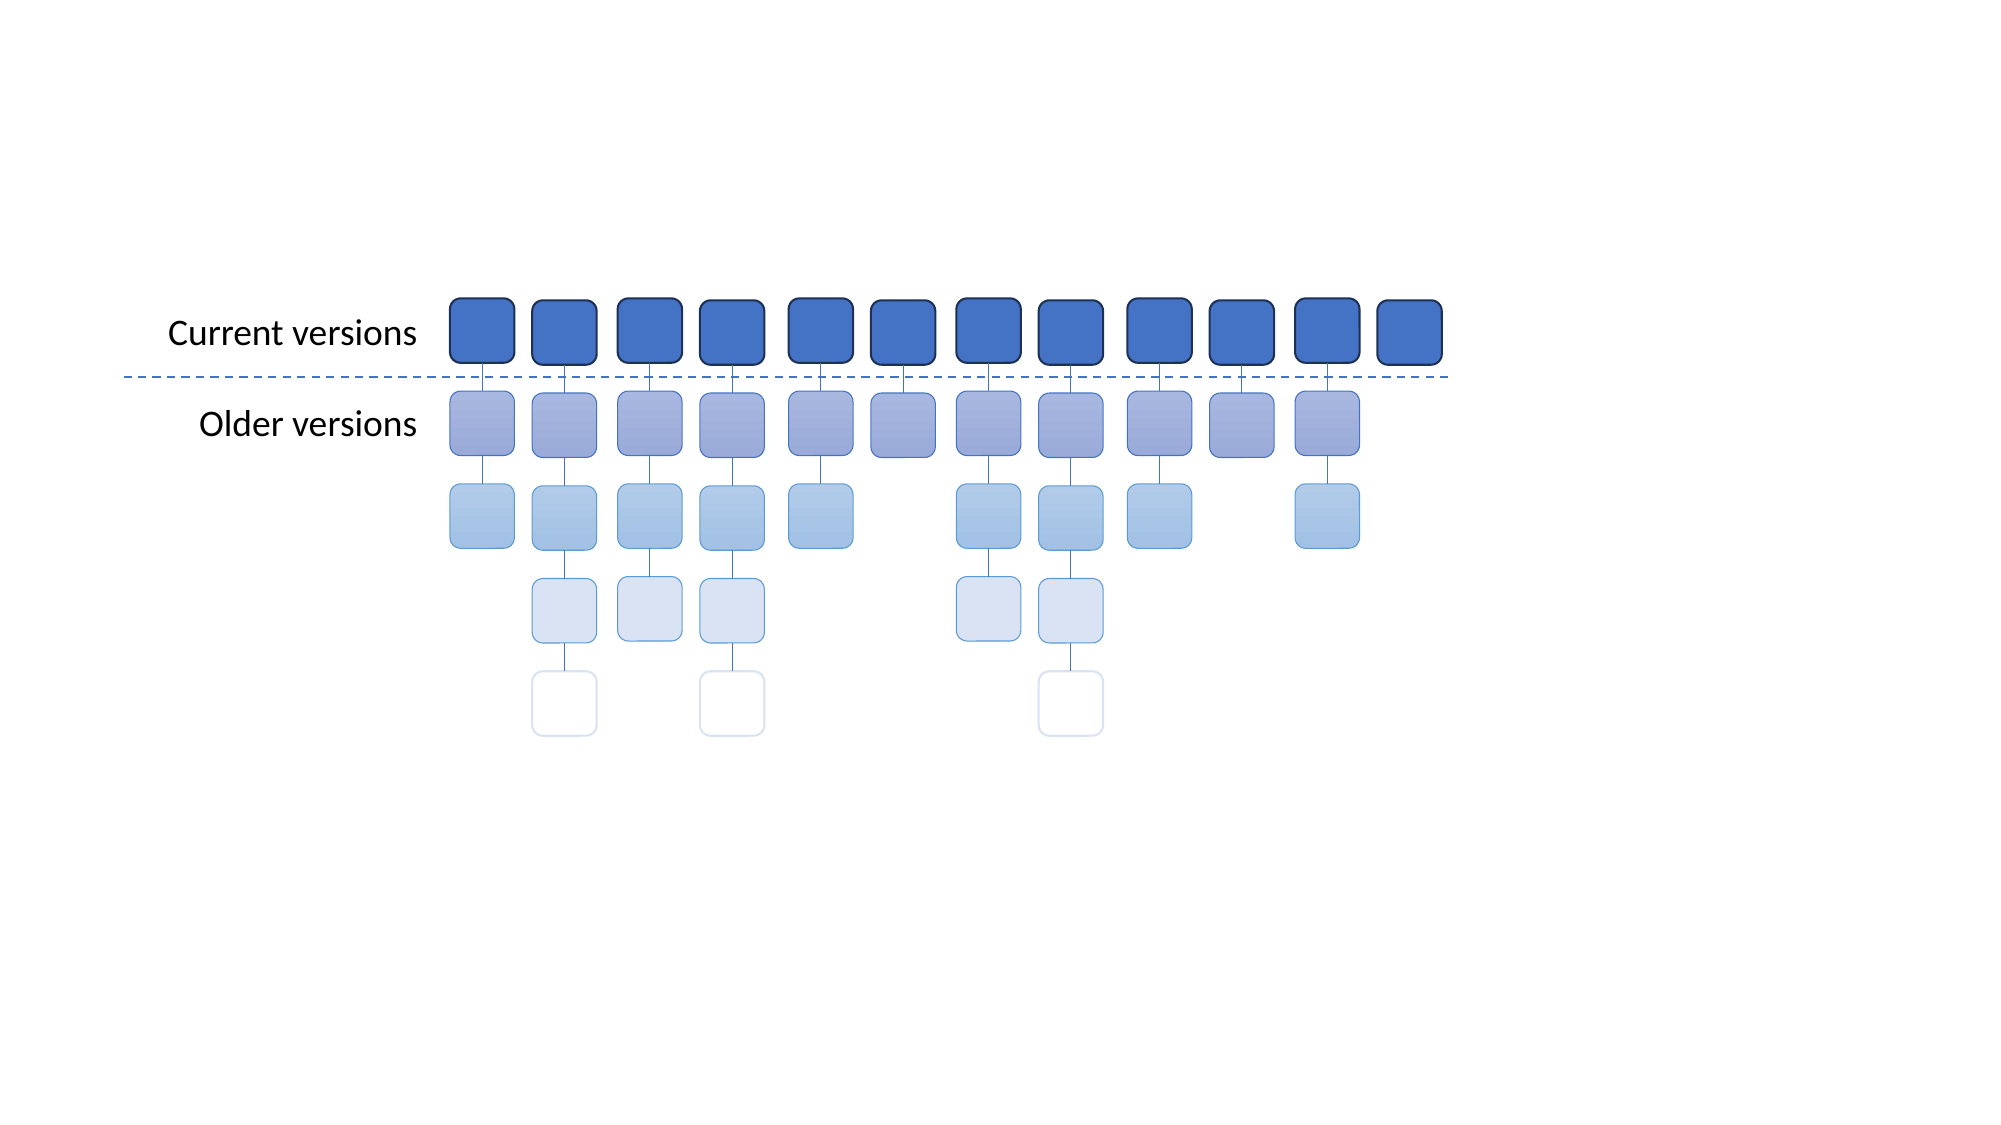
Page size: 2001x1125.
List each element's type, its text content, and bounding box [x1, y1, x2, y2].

text_box [1376, 299, 1443, 366]
text_box [449, 483, 515, 549]
text_box [531, 299, 598, 366]
text_box [1294, 390, 1361, 457]
text_box [788, 390, 854, 457]
text_box [1126, 483, 1193, 549]
text_box [1037, 670, 1105, 737]
text_box [955, 483, 1022, 549]
text_box [1208, 299, 1276, 366]
text_box [531, 392, 598, 459]
text_box [449, 390, 515, 457]
text_box Older versions [73, 391, 433, 451]
text_box [617, 390, 683, 457]
text_box [699, 485, 765, 551]
text_box [1037, 299, 1105, 366]
text_box [955, 576, 1022, 642]
text_box [869, 299, 937, 366]
text_box [699, 577, 765, 644]
text_box [955, 297, 1022, 364]
text_box [955, 390, 1022, 457]
text_box [617, 576, 683, 642]
text_box [1294, 483, 1361, 549]
text_box [698, 670, 766, 737]
text_box [448, 297, 516, 364]
text_box [616, 297, 684, 364]
text_box [1209, 392, 1275, 459]
text_box [531, 485, 598, 551]
text_box [787, 297, 855, 364]
text_box [1038, 577, 1104, 644]
text_box [531, 577, 598, 644]
text_box [699, 392, 765, 459]
text_box [617, 483, 683, 549]
text_box [788, 483, 854, 549]
text_box [1038, 392, 1104, 459]
text_box [1294, 297, 1361, 364]
text_box [1126, 390, 1193, 457]
text_box [698, 299, 766, 366]
text_box [531, 670, 598, 737]
text_box [870, 392, 936, 459]
text_box [1126, 297, 1193, 364]
text_box [1038, 485, 1104, 551]
text_box Current versions [73, 300, 433, 361]
